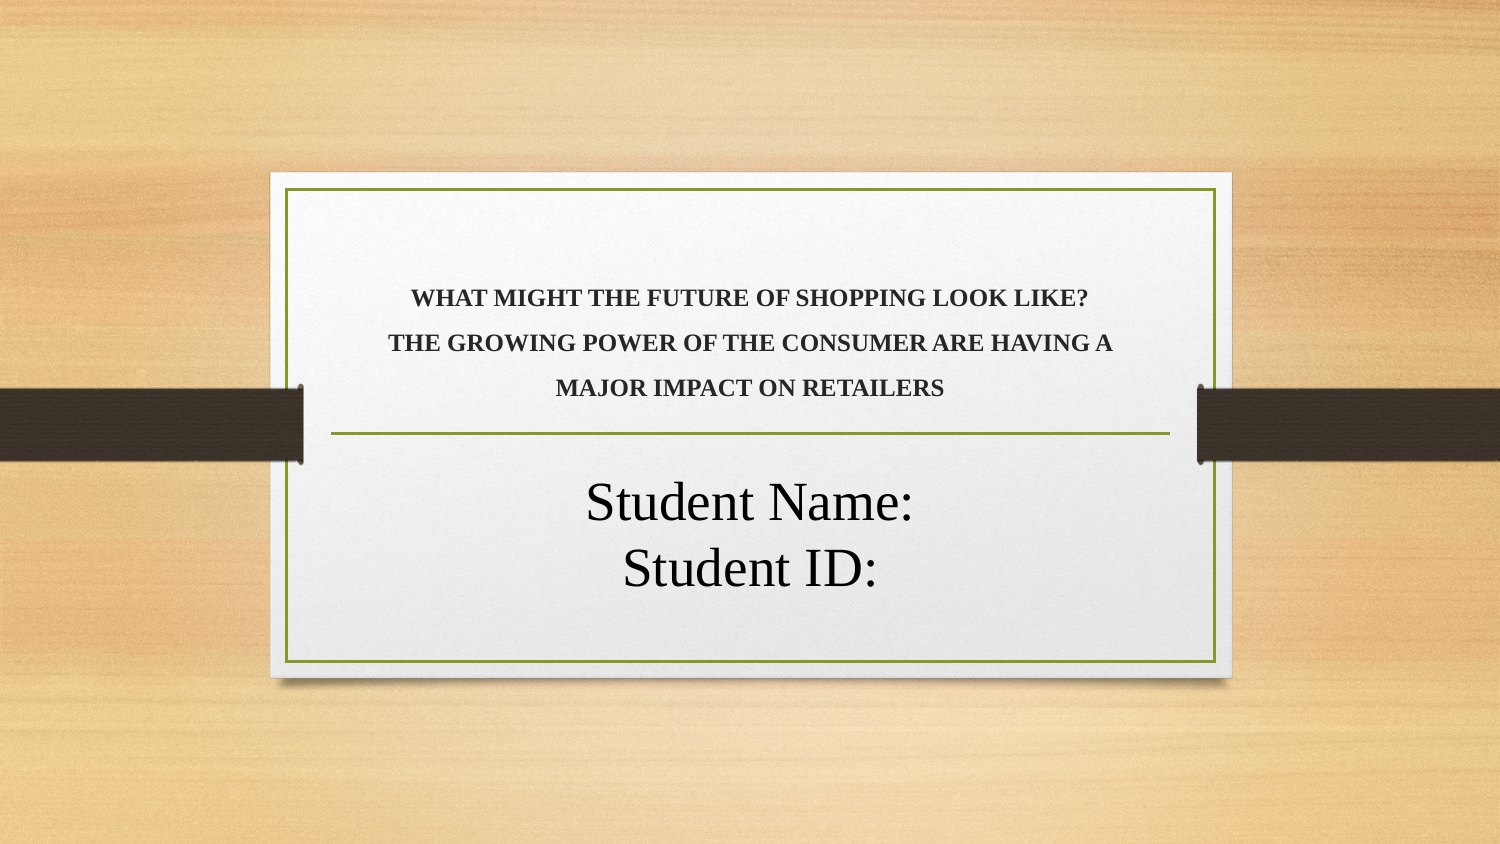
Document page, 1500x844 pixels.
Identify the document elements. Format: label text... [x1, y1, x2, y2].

subtitle Student Name: Student ID: [331, 450, 1170, 613]
title WHAT MIGHT THE FUTURE OF SHOPPING LOOK LIKE? THE GROWING POWER OF THE CONSUMER ARE HAVING A MAJOR IMPACT ON RETAILERS [331, 230, 1170, 417]
picture [0, 0, 1500, 844]
